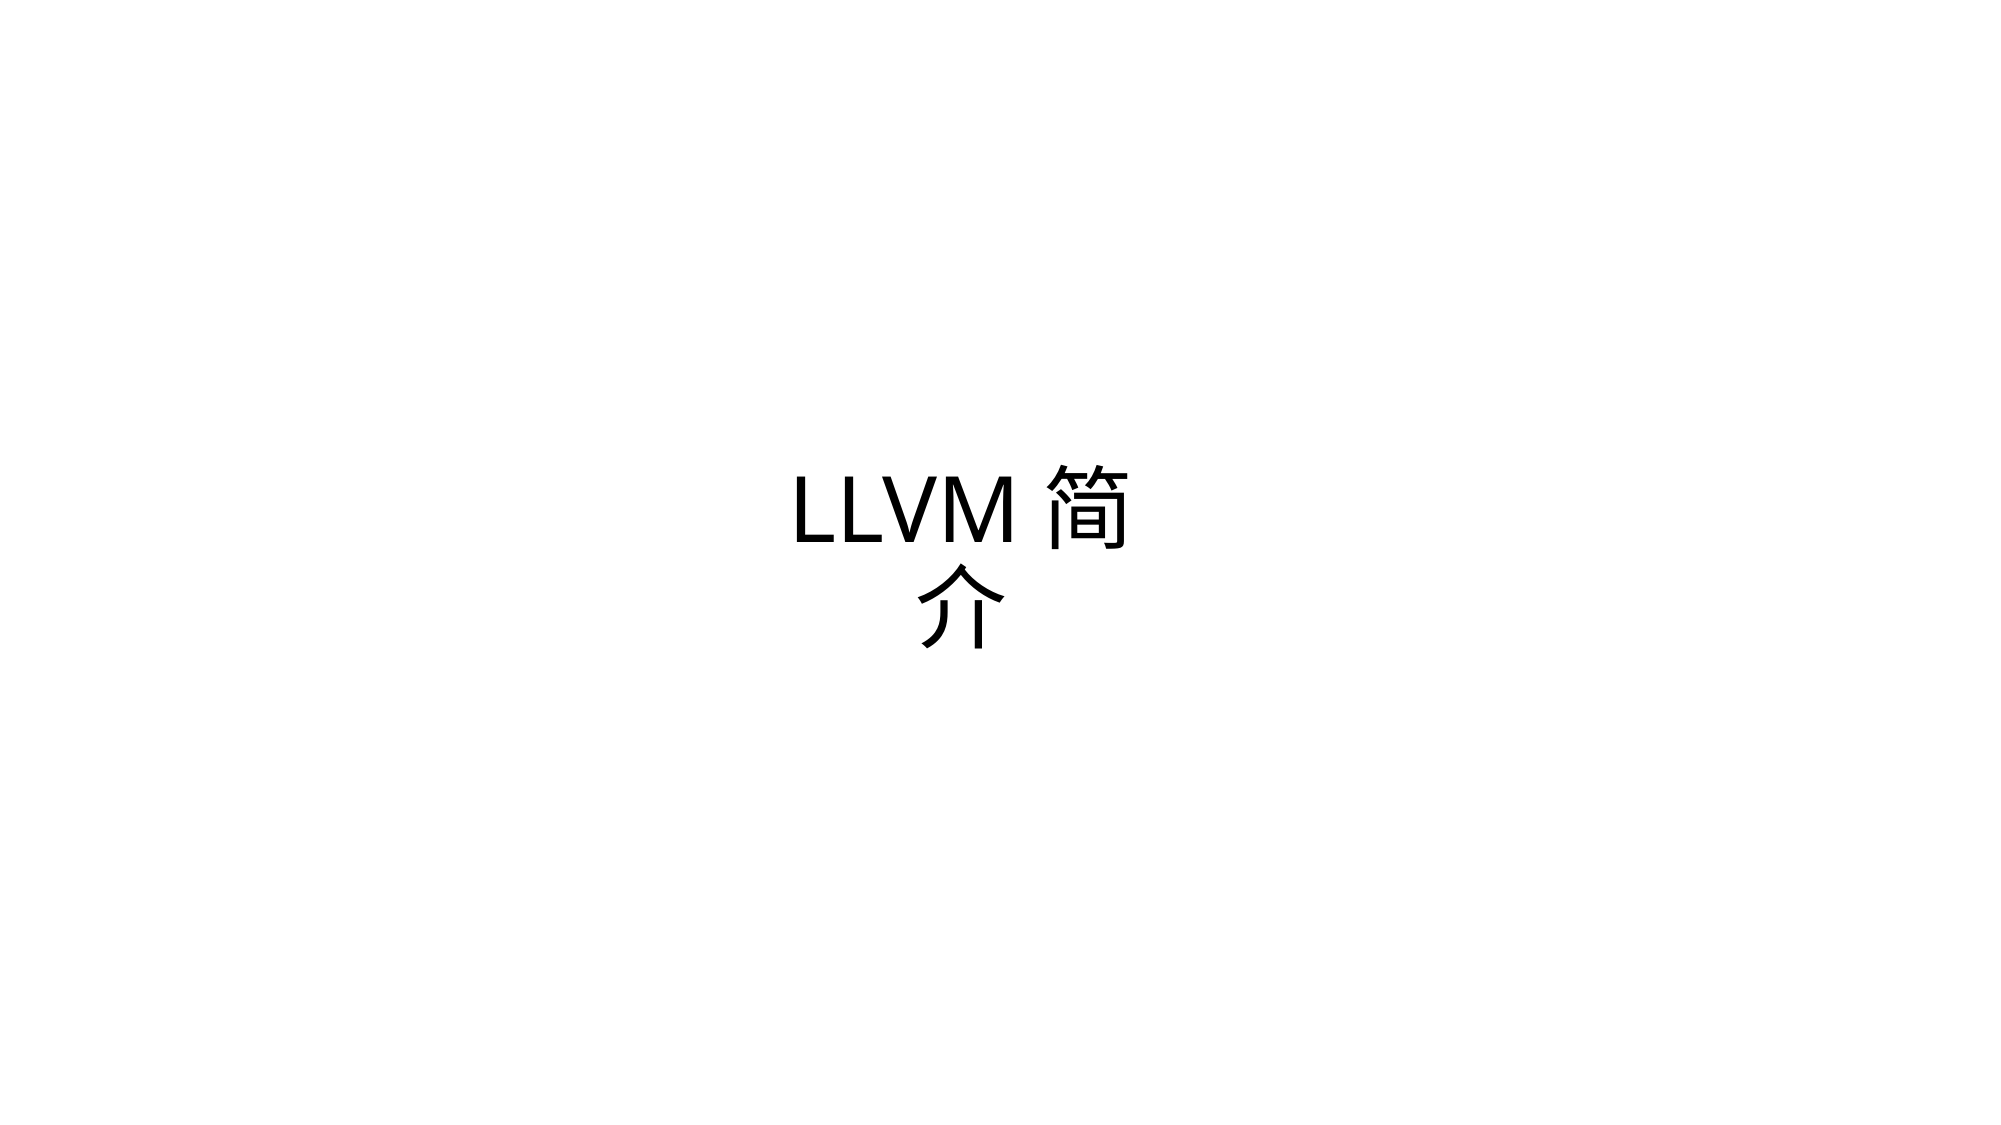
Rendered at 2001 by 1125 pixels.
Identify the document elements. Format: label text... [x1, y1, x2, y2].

title LLVM简介 [729, 453, 1194, 672]
